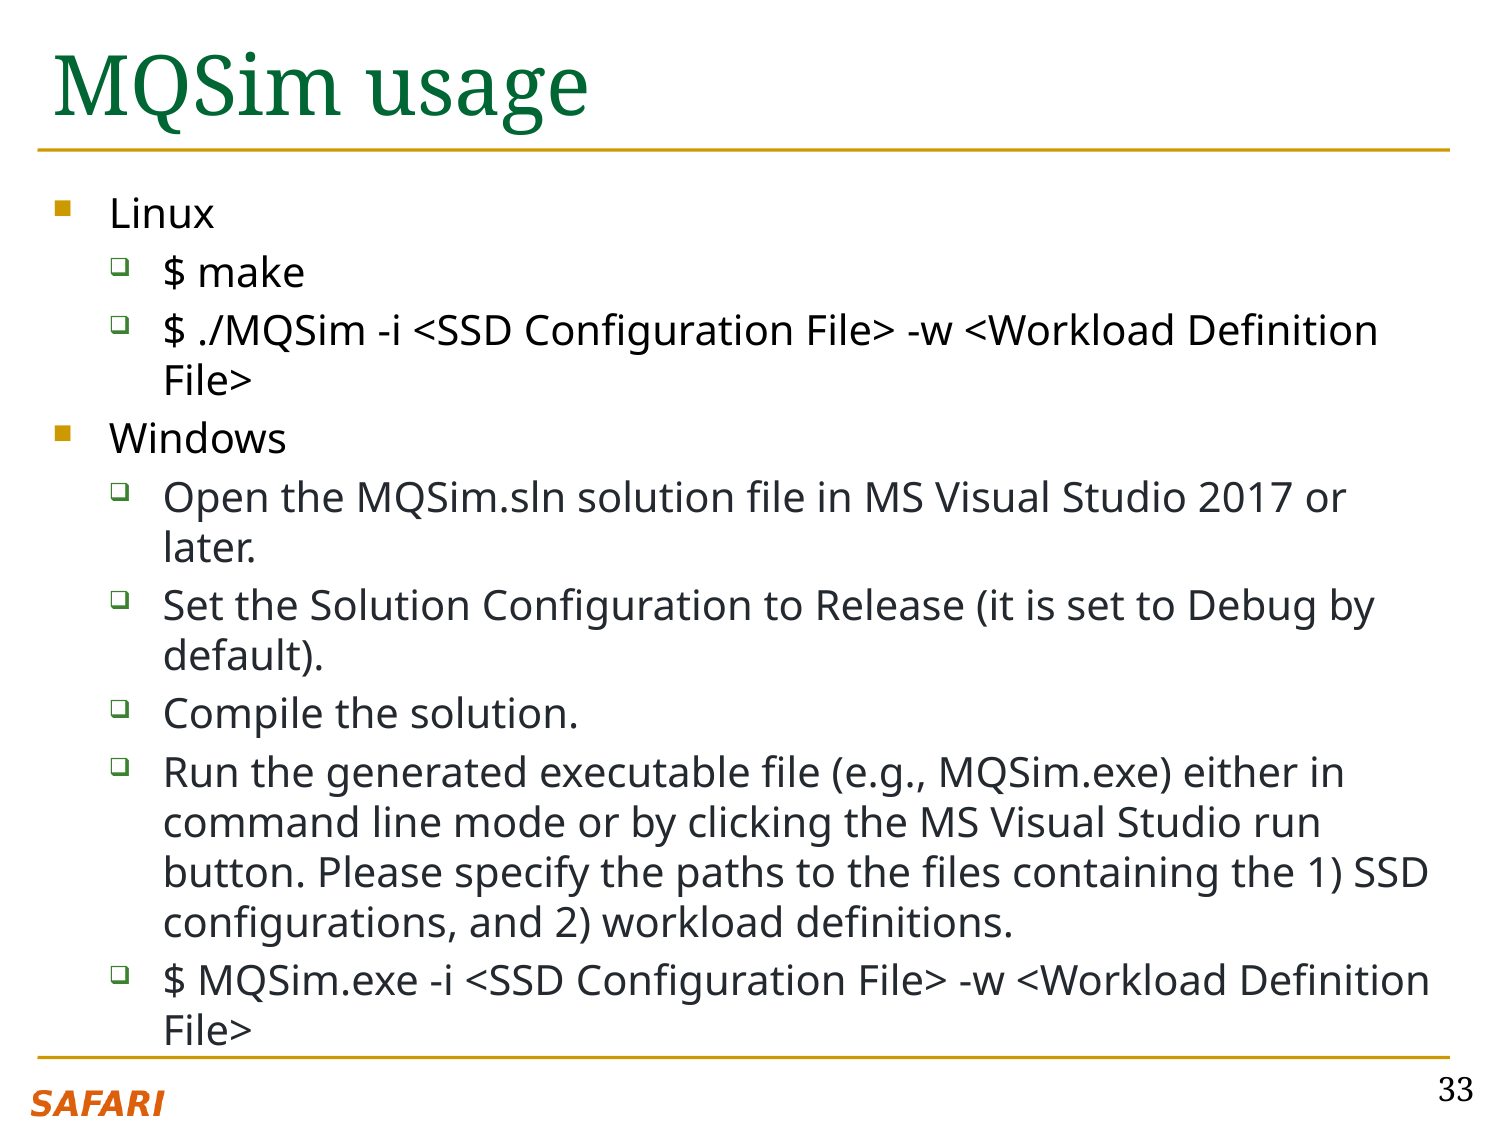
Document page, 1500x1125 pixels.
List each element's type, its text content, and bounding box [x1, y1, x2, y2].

title MQSim usage [37, 24, 1450, 170]
list Linux $ make $ ./MQSim -i <SSD Configuration File> -w <Workload Definition File> Windows Open the MQSim.sln solution file in MS Visual Studio 2017 or later. Set the Solution Configuration to Release (it is set to Debug by default). Compile the solution. Run the generated executable file (e.g., MQSim.exe) either in command line mode or by clicking the MS Visual Studio run button. Please specify the paths to the files containing the 1) SSD configurations, and 2) workload definitions. $ MQSim.exe -i <SSD Configuration File> -w <Workload Definition File> [37, 179, 1450, 1025]
slide_number 33 [1139, 1045, 1490, 1121]
picture [29, 1083, 169, 1124]
